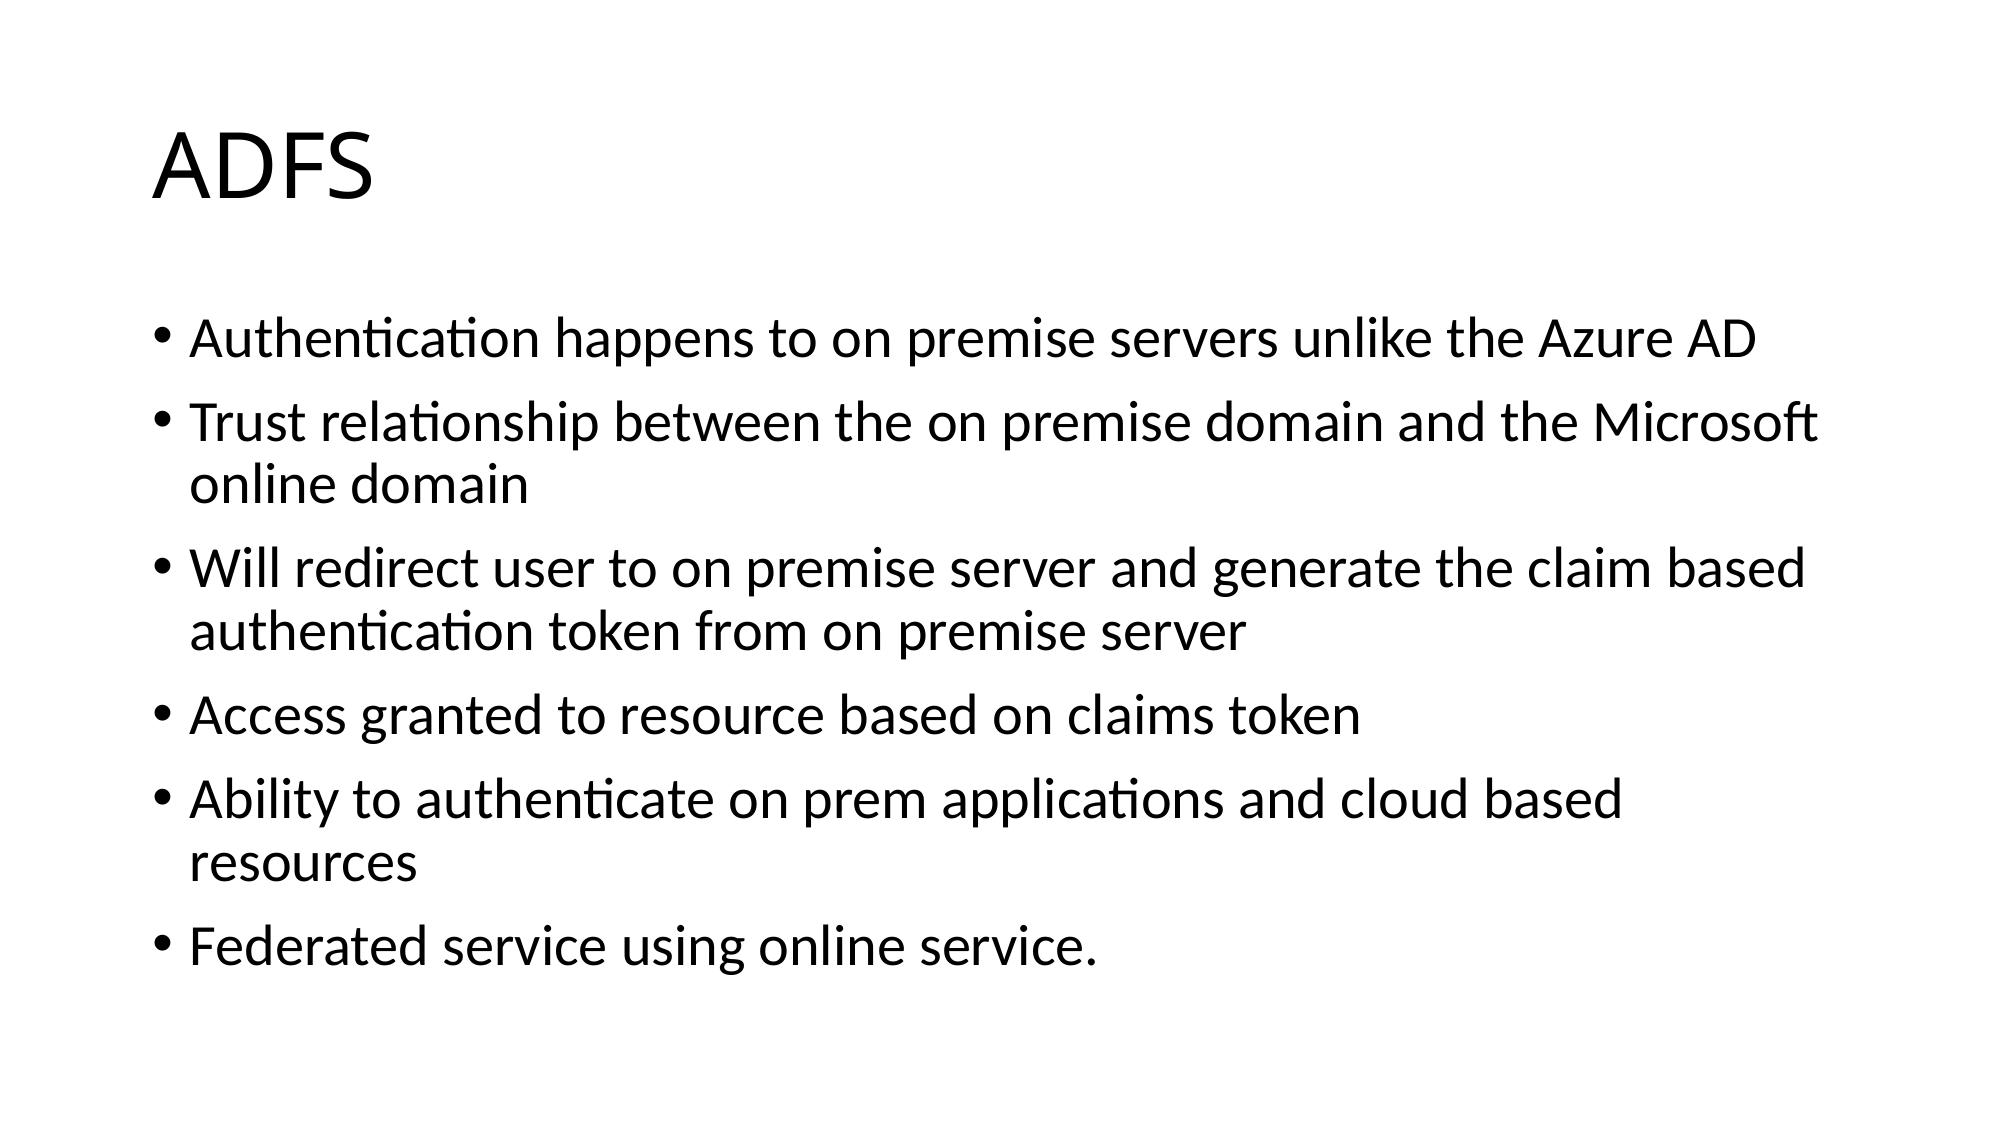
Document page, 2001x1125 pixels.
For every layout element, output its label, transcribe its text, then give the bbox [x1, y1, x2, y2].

list Authentication happens to on premise servers unlike the Azure AD Trust relationship between the on premise domain and the Microsoft online domain Will redirect user to on premise server and generate the claim based authentication token from on premise server Access granted to resource based on claims token Ability to authenticate on prem applications and cloud based resources Federated service using online service. [137, 299, 1863, 1014]
title ADFS [137, 59, 1863, 278]
